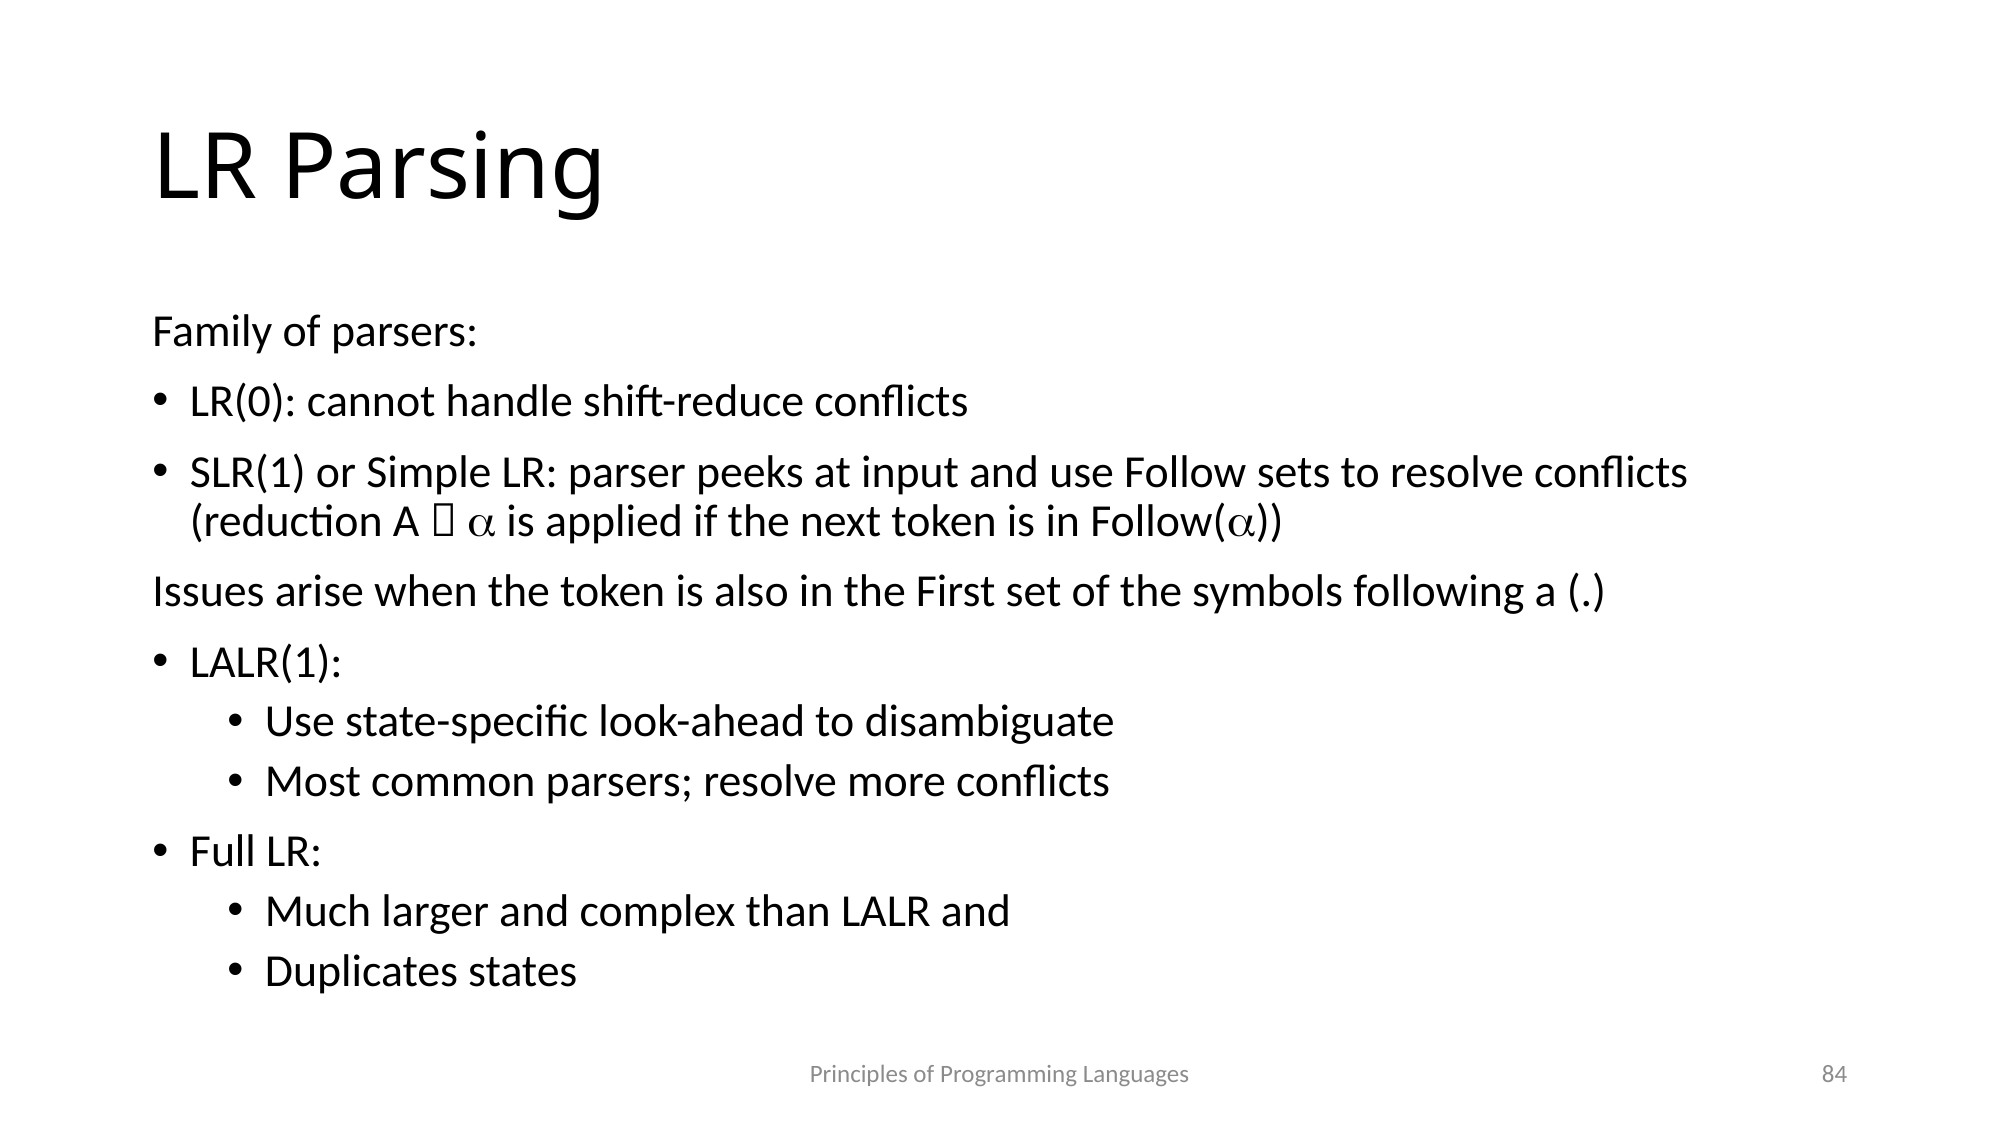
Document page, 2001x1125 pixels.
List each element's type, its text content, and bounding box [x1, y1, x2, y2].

footer Principles of Programming Languages [662, 1042, 1338, 1103]
title LR Parsing [137, 59, 1863, 278]
list Family of parsers: LR(0): cannot handle shift-reduce conflicts SLR(1) or Simple LR: parser peeks at input and use Follow sets to resolve conflicts (reduction A  a is applied if the next token is in Follow(a)) Issues arise when the token is also in the First set of the symbols following a (.) LALR(1): Use state-specific look-ahead to disambiguate Most common parsers; resolve more conflicts Full LR: Much larger and complex than LALR and Duplicates states [137, 299, 1863, 1014]
slide_number 84 [1412, 1042, 1863, 1103]
